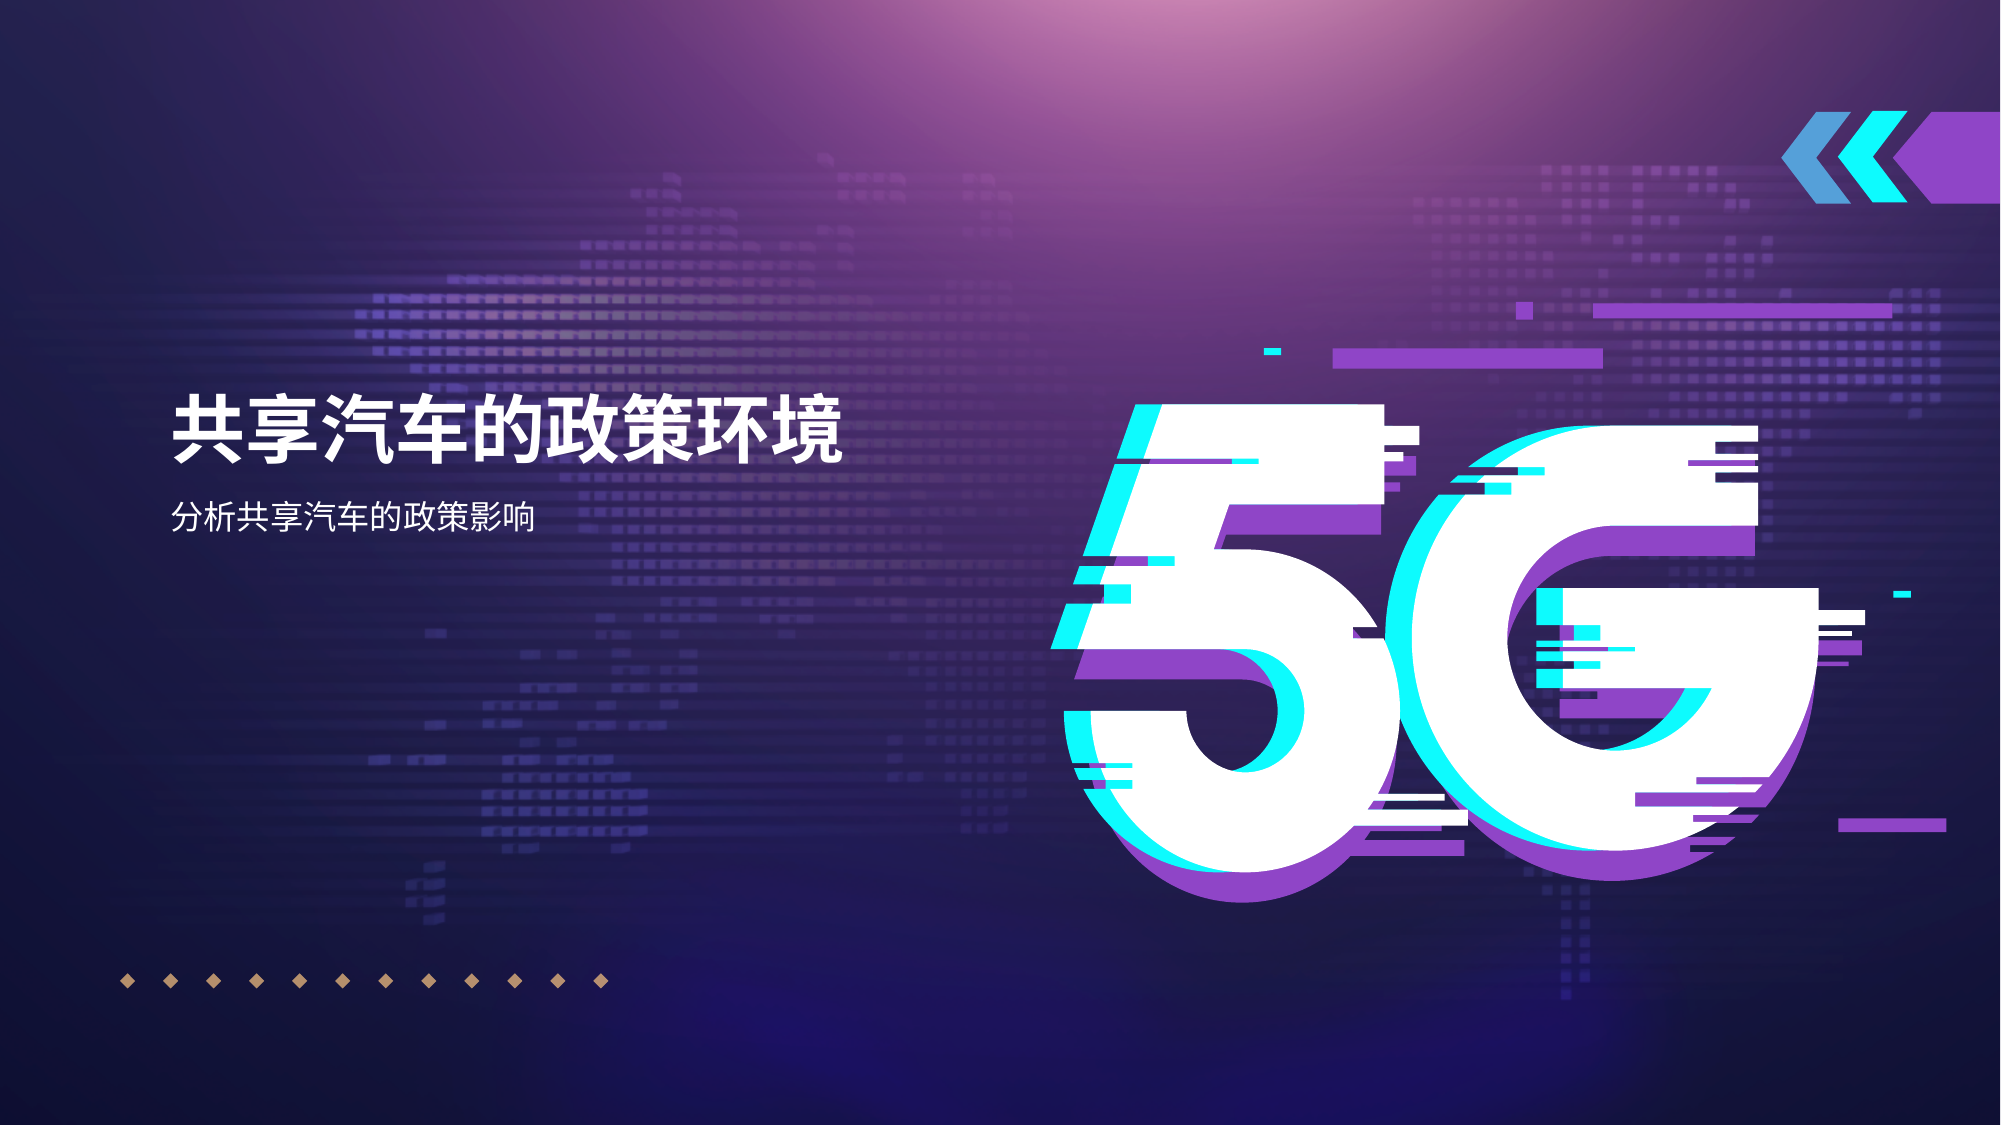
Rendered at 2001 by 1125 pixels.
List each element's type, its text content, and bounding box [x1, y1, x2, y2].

picture [0, 0, 2001, 1125]
title 共享汽车的政策环境 [155, 255, 1048, 481]
list 分析共享汽车的政策影响 [155, 481, 1048, 932]
